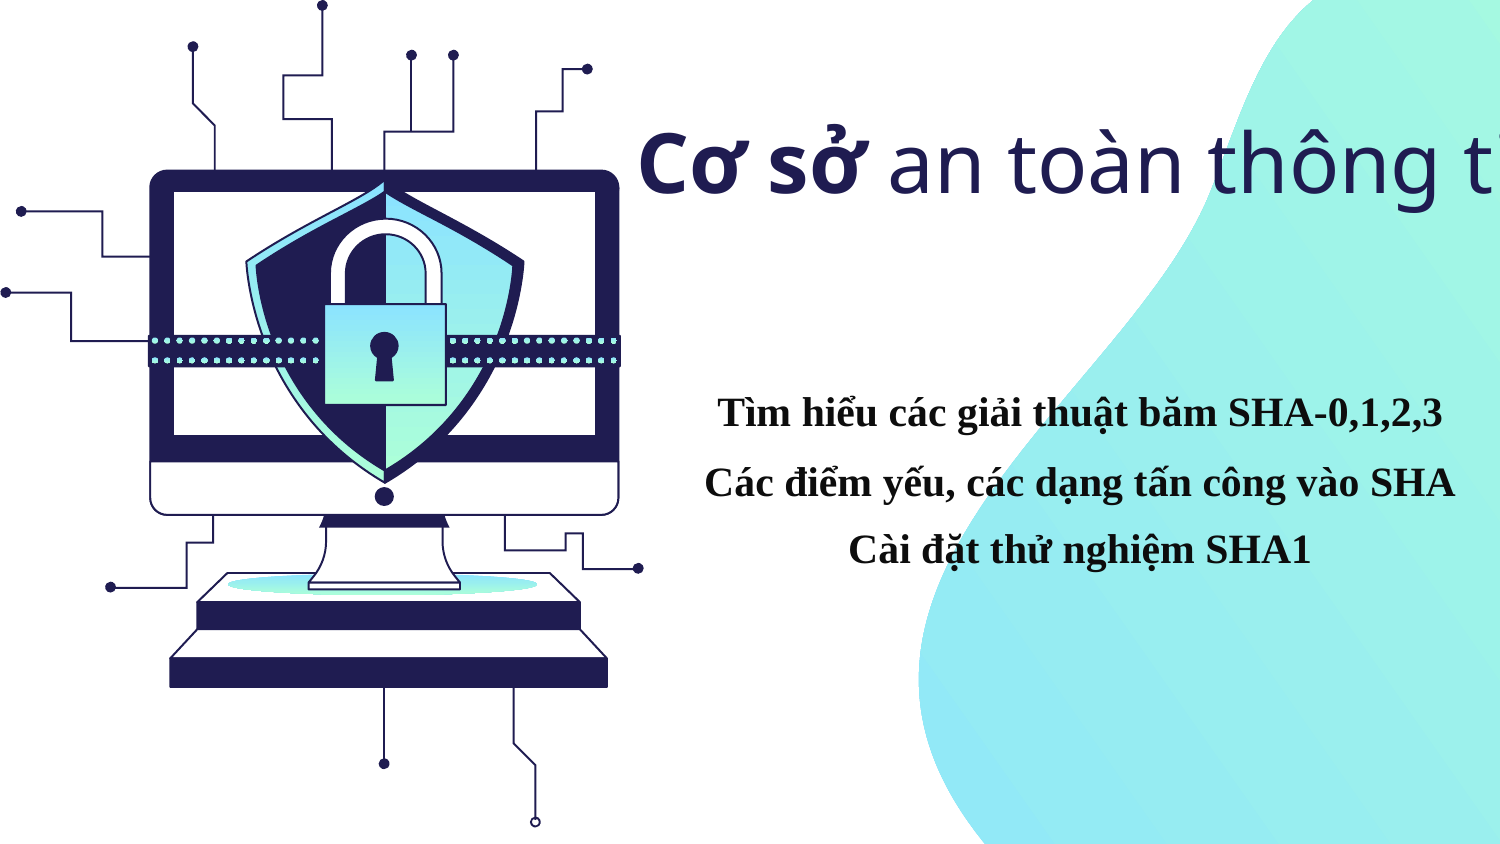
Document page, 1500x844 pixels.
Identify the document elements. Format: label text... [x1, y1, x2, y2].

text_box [0, 0, 644, 828]
subtitle Tìm hiểu các giải thuật băm SHA-0,1,2,3 Các điểm yếu, các dạng tấn công vào SHA Cài đặt thử nghiệm SHA1 [668, 366, 1474, 644]
title Cơ sở an toàn thông tin [648, 66, 1500, 226]
text_box [1262, 0, 1500, 66]
text_box [918, 226, 1500, 844]
